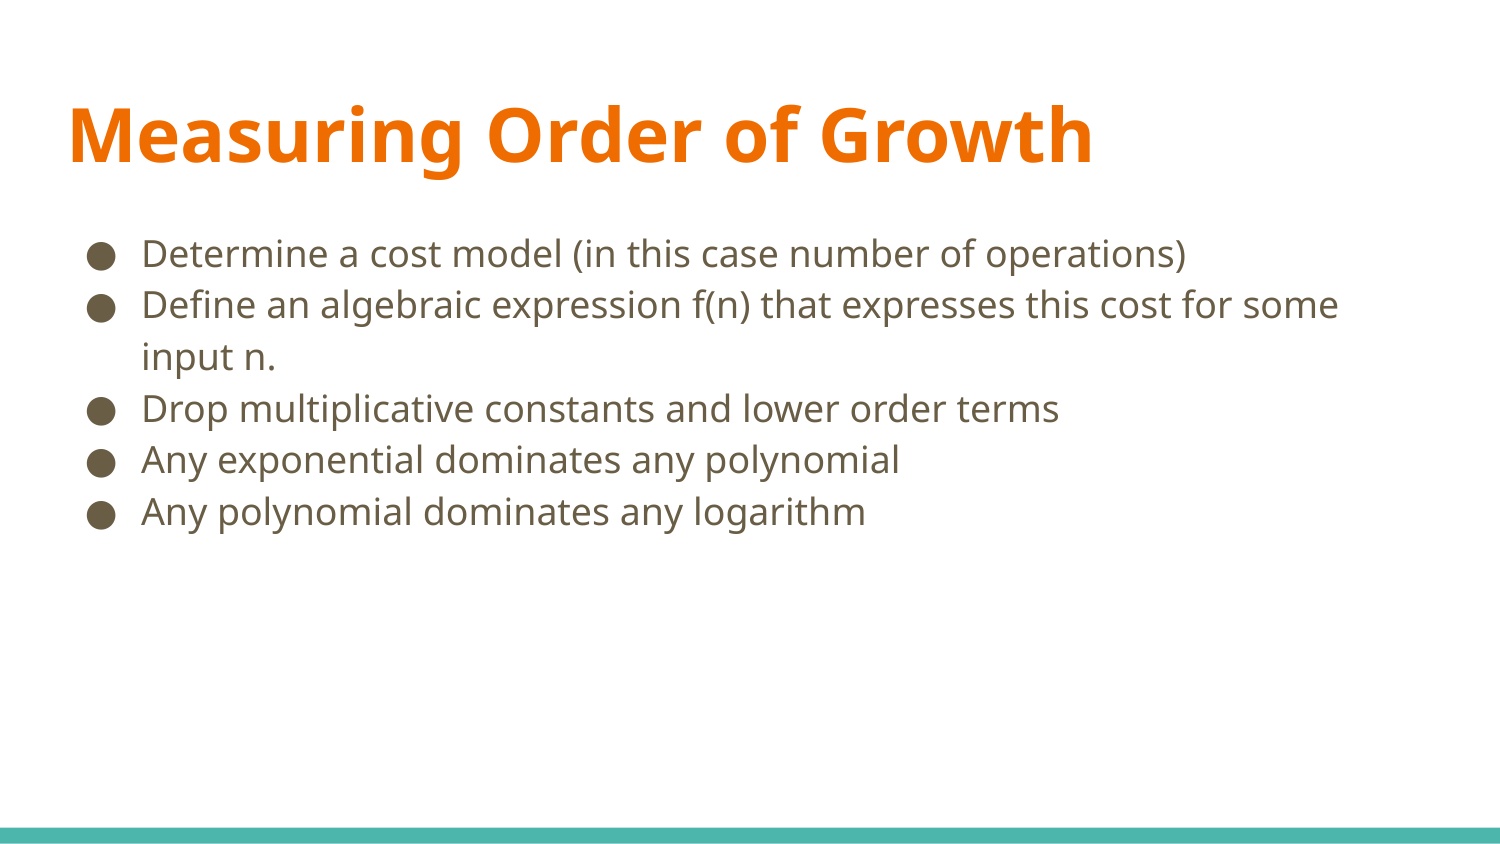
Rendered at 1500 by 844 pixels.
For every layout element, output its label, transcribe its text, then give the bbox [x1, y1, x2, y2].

list Determine a cost model (in this case number of operations) Define an algebraic expression f(n) that expresses this cost for some input n. Drop multiplicative constants and lower order terms Any exponential dominates any polynomial Any polynomial dominates any logarithm [51, 207, 1449, 750]
title Measuring Order of Growth [51, 72, 1449, 189]
